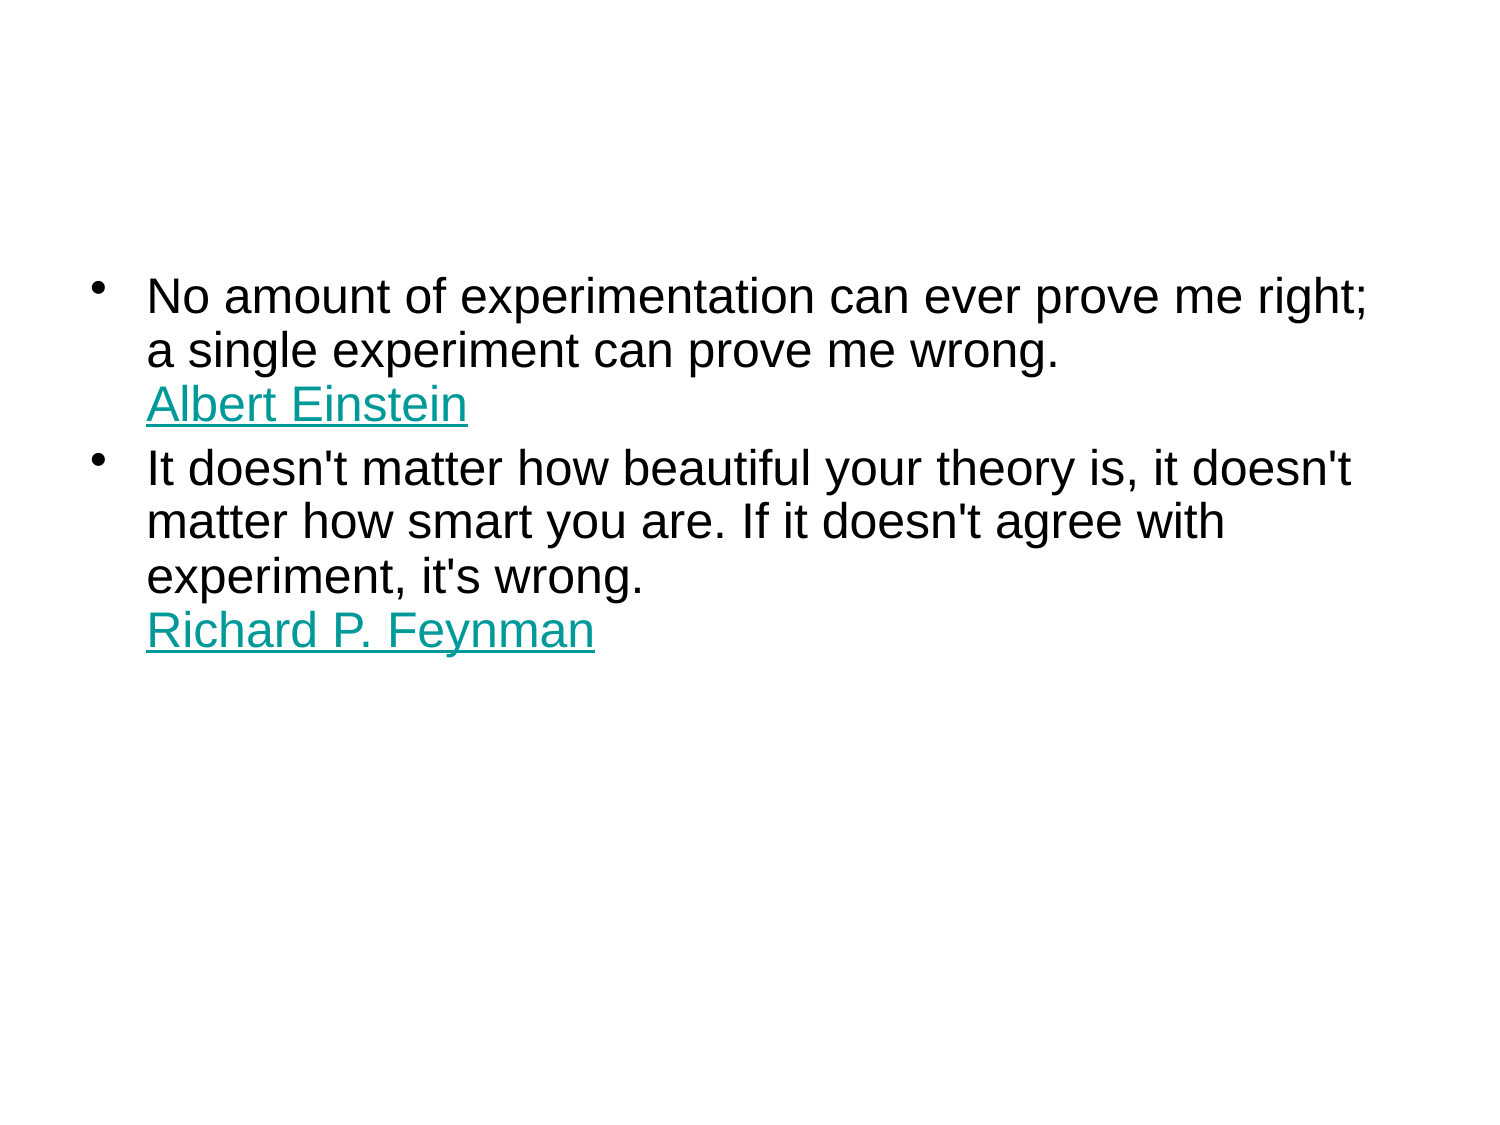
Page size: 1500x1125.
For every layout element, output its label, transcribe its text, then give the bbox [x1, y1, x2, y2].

list No amount of experimentation can ever prove me right; a single experiment can prove me wrong. Albert Einstein It doesn't matter how beautiful your theory is, it doesn't matter how smart you are. If it doesn't agree with experiment, it's wrong. Richard P. Feynman [75, 262, 1425, 1005]
